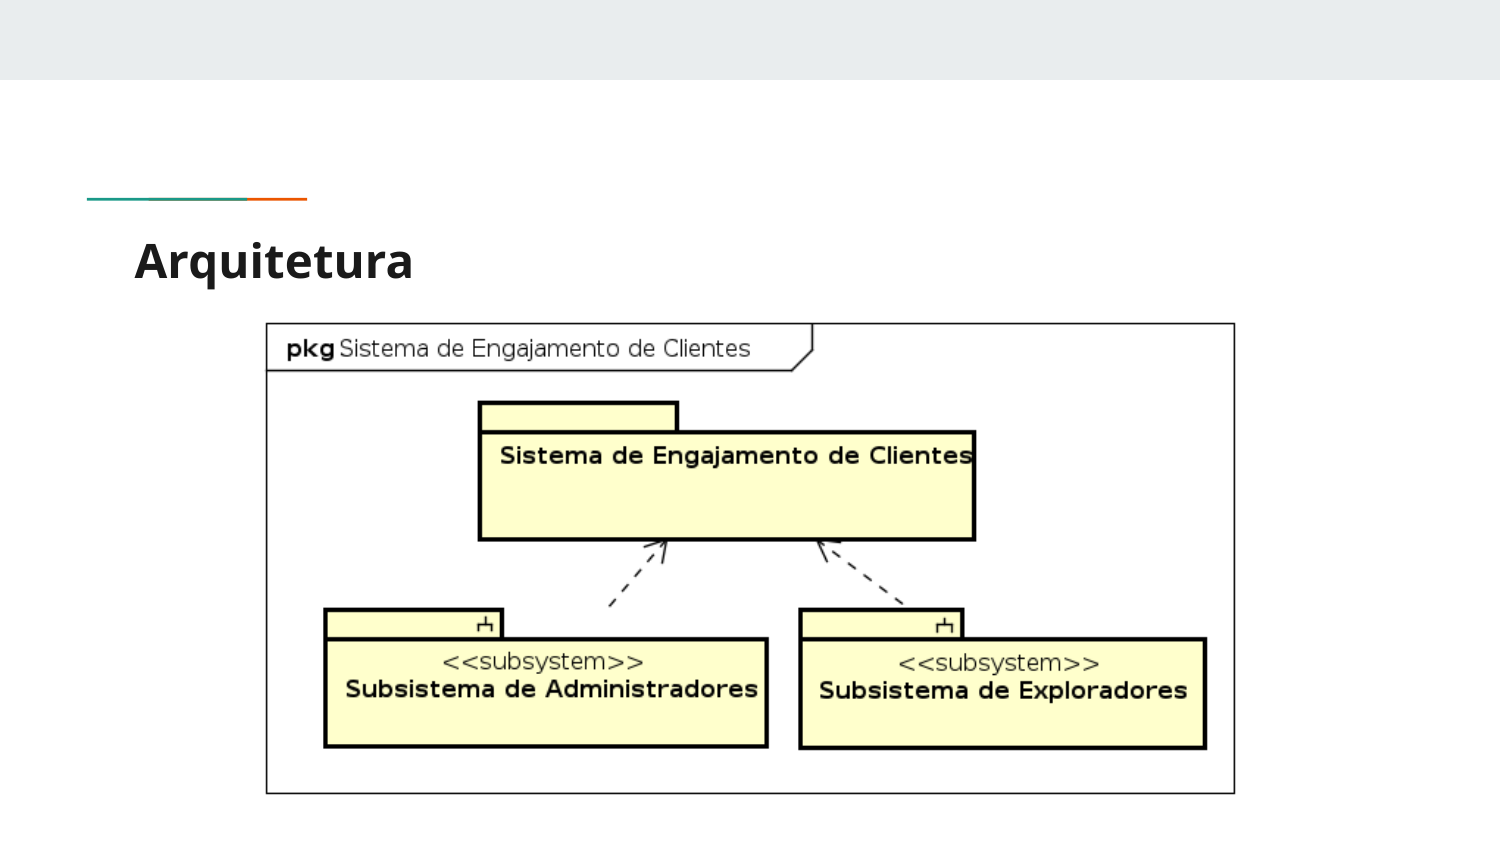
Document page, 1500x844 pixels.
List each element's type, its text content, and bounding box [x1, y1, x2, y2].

picture [247, 303, 1253, 813]
title Arquitetura [119, 216, 1381, 305]
